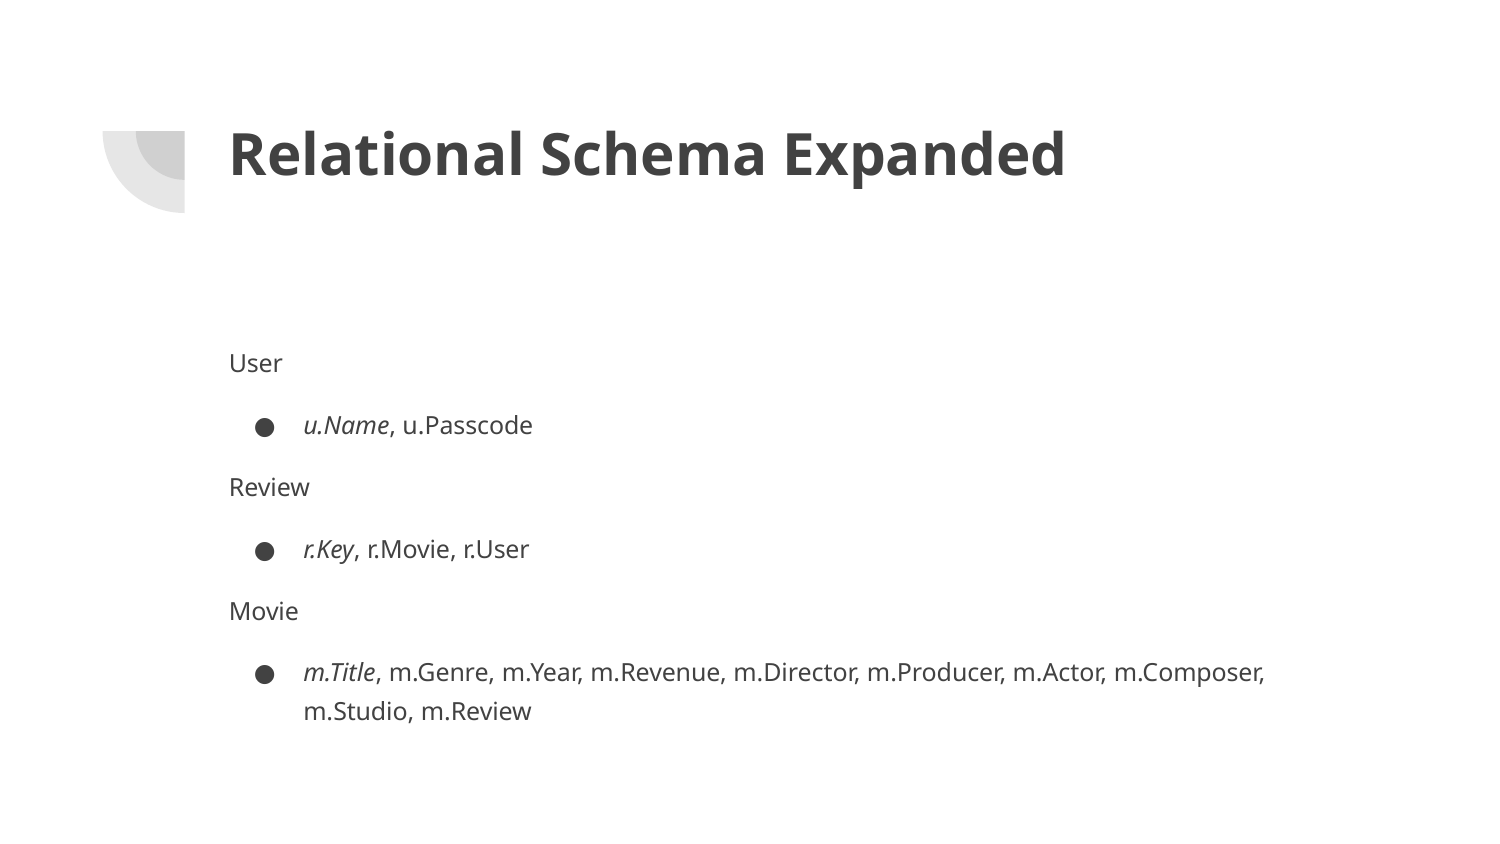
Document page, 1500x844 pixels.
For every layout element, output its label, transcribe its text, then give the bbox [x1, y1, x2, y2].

list User u.Name, u.Passcode Review r.Key, r.Movie, r.User Movie m.Title, m.Genre, m.Year, m.Revenue, m.Director, m.Producer, m.Actor, m.Composer, m.Studio, m.Review [213, 326, 1368, 744]
title Relational Schema Expanded [213, 98, 1368, 263]
